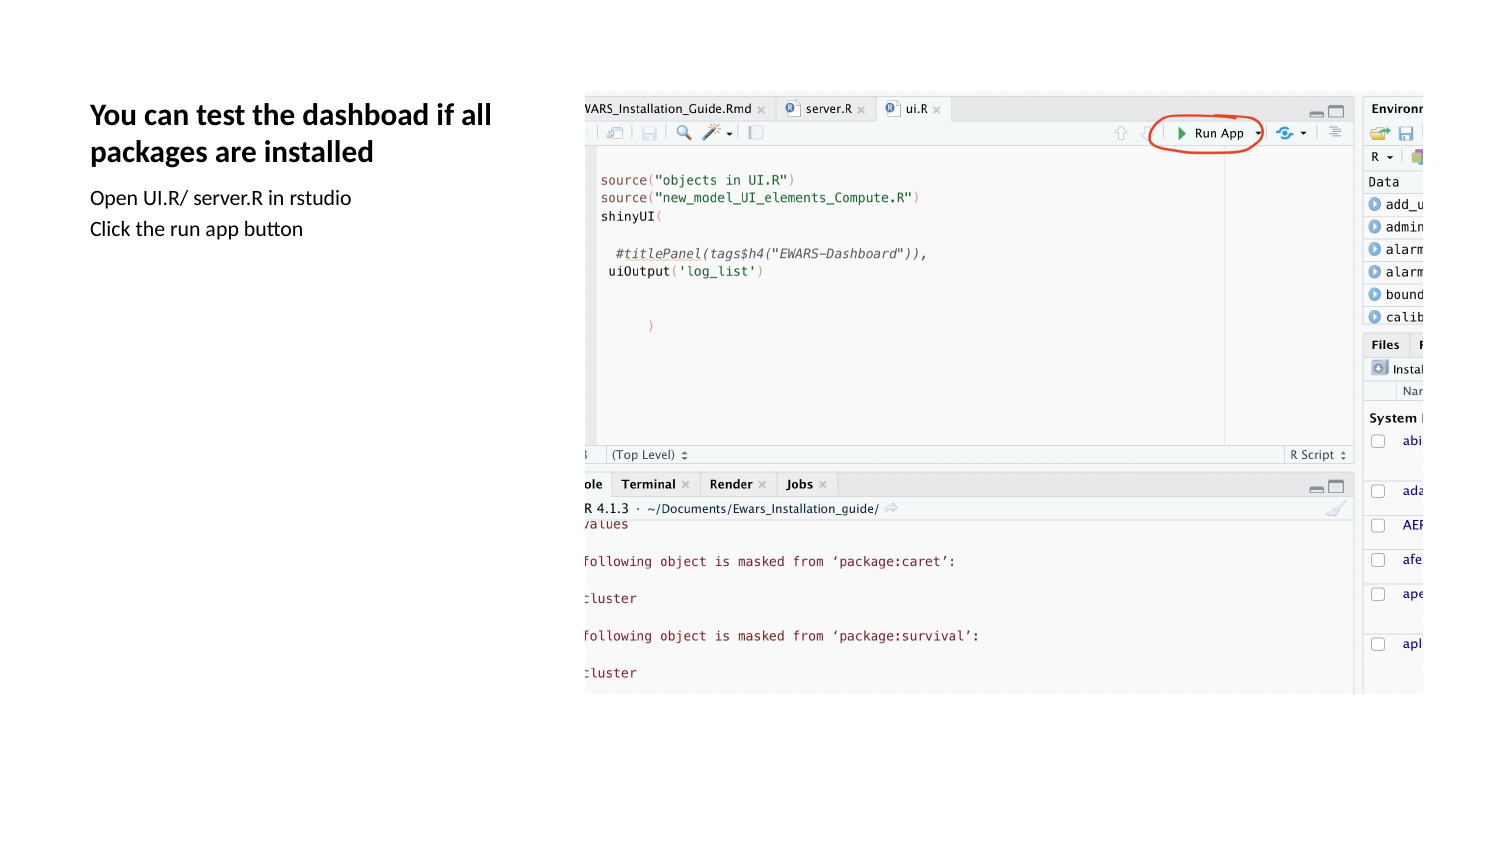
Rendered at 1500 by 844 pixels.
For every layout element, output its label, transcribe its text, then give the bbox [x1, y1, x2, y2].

list Open UI.R/ server.R in rstudio Click the run app button [75, 176, 569, 754]
picture [585, 91, 1424, 694]
title You can test the dashboad if all packages are installed [75, 33, 569, 176]
